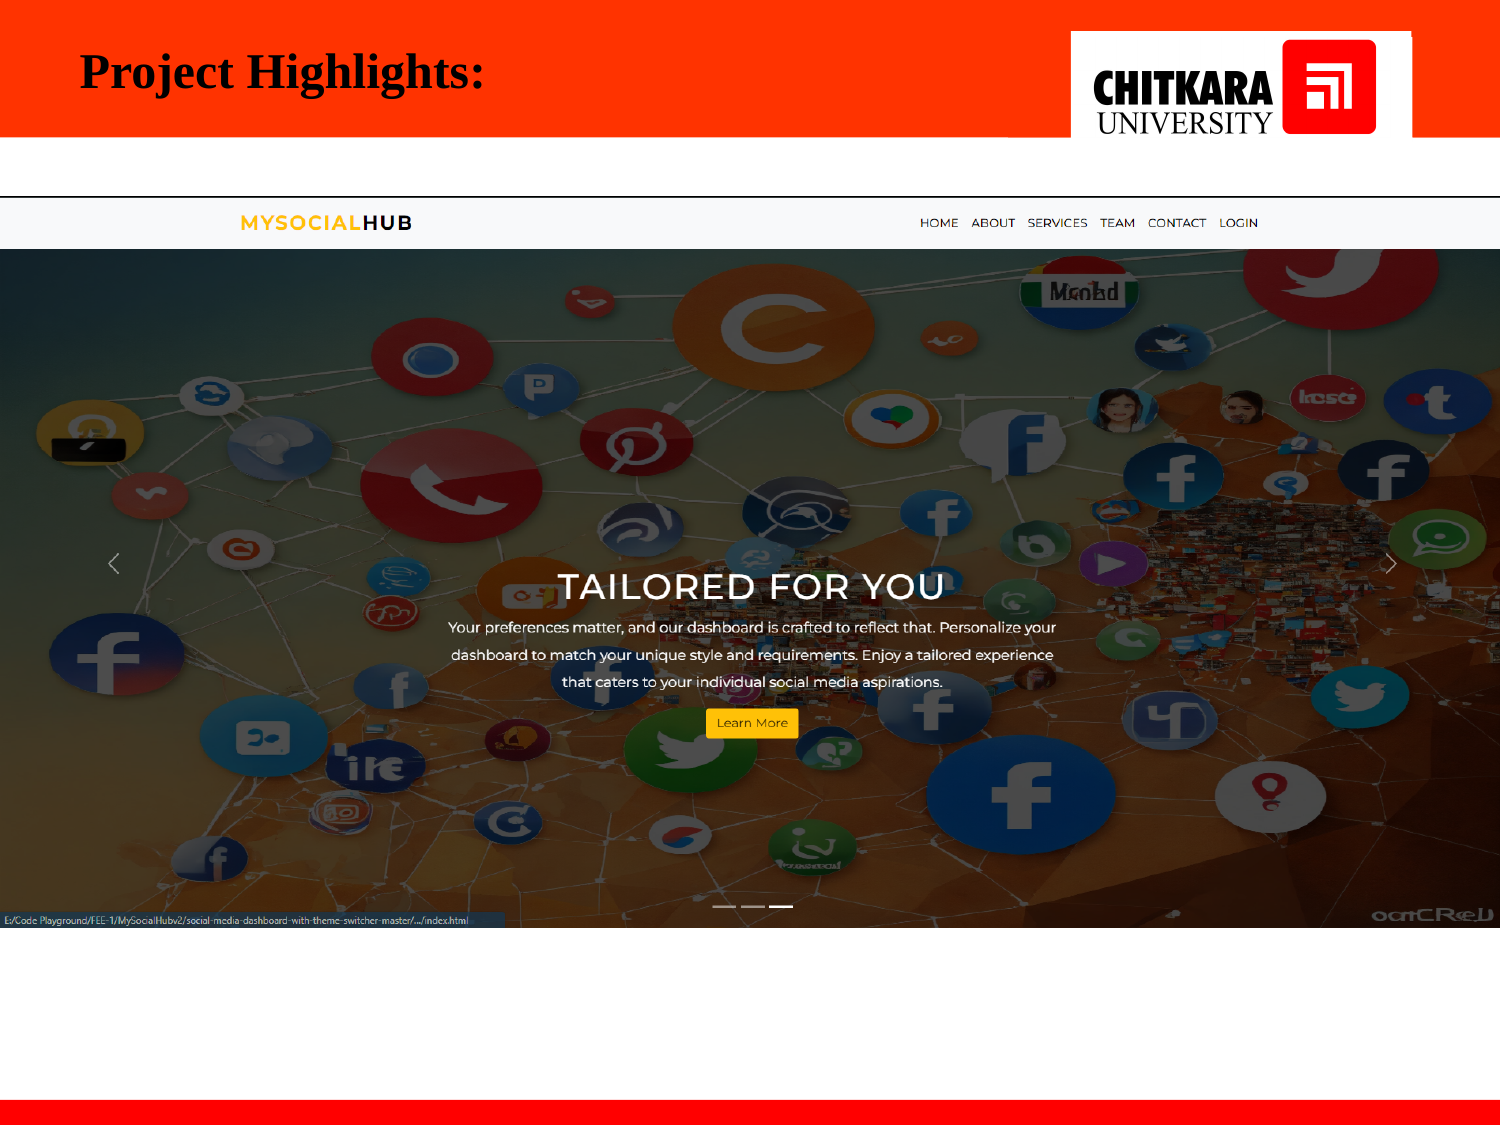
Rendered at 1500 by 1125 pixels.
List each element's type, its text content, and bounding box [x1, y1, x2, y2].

text_box Project Highlights: [64, 31, 552, 166]
picture [0, 196, 1500, 929]
picture [1074, 37, 1391, 138]
